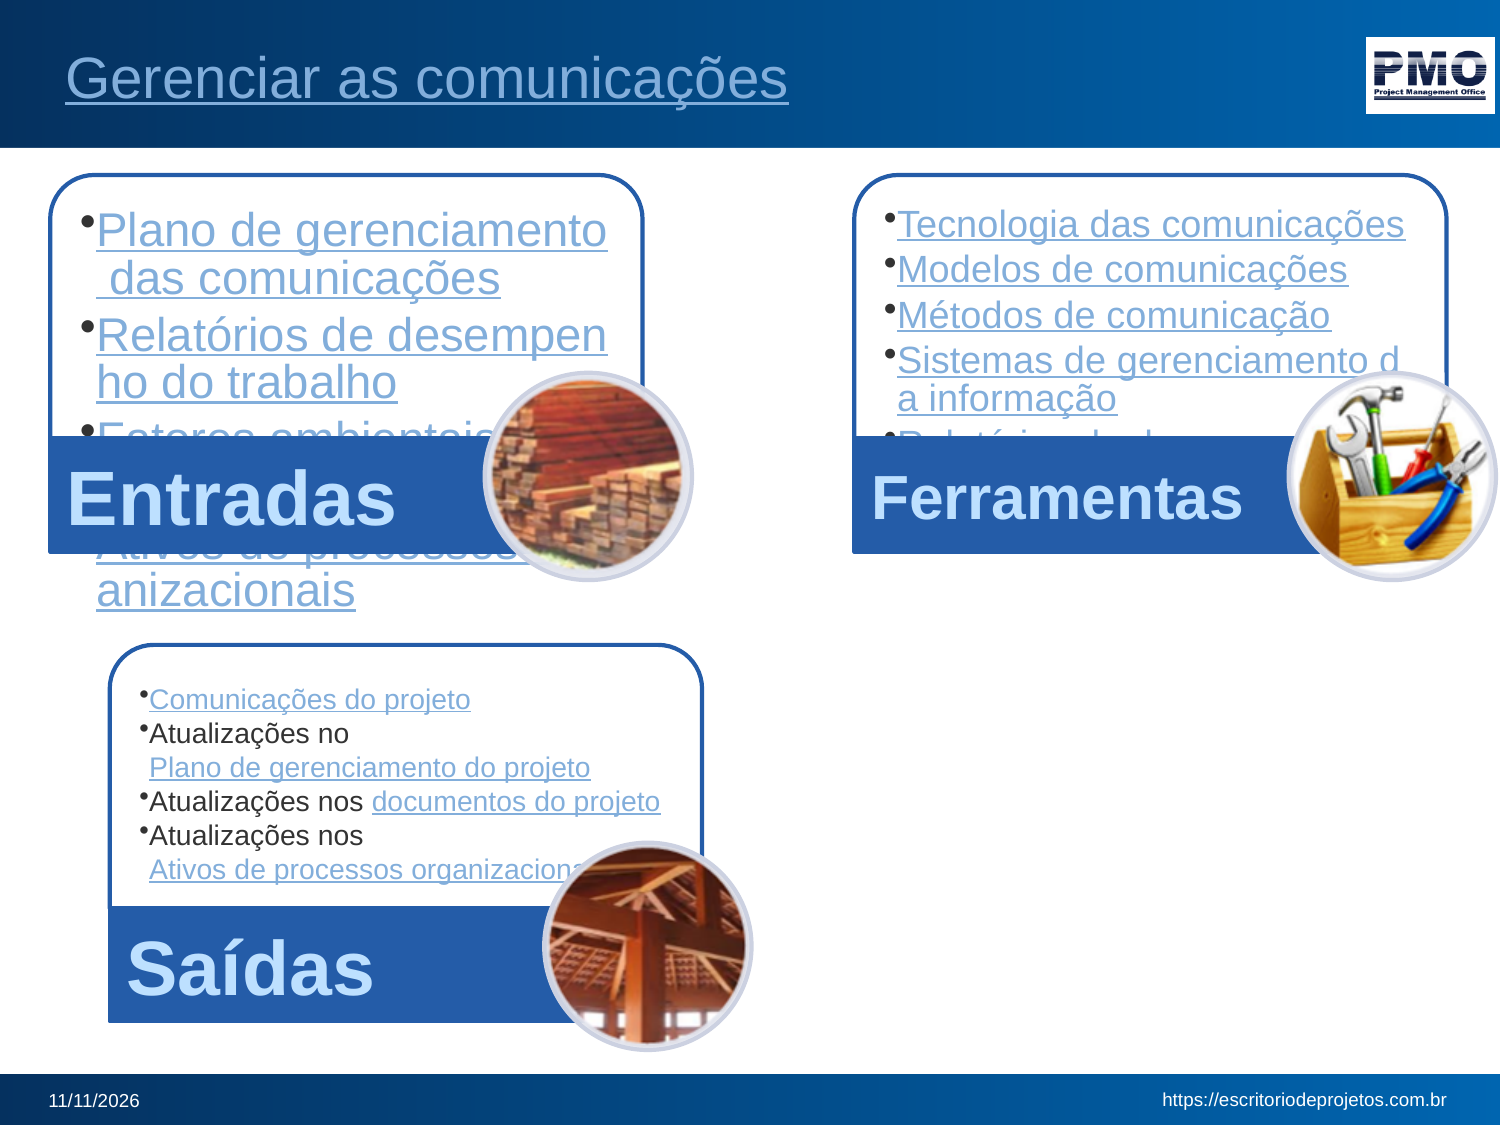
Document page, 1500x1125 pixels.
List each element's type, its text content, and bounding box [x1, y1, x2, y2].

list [49, 174, 1386, 1051]
picture [1366, 37, 1495, 114]
title Gerenciar as comunicações [50, 12, 1299, 138]
picture [1386, 375, 1493, 577]
